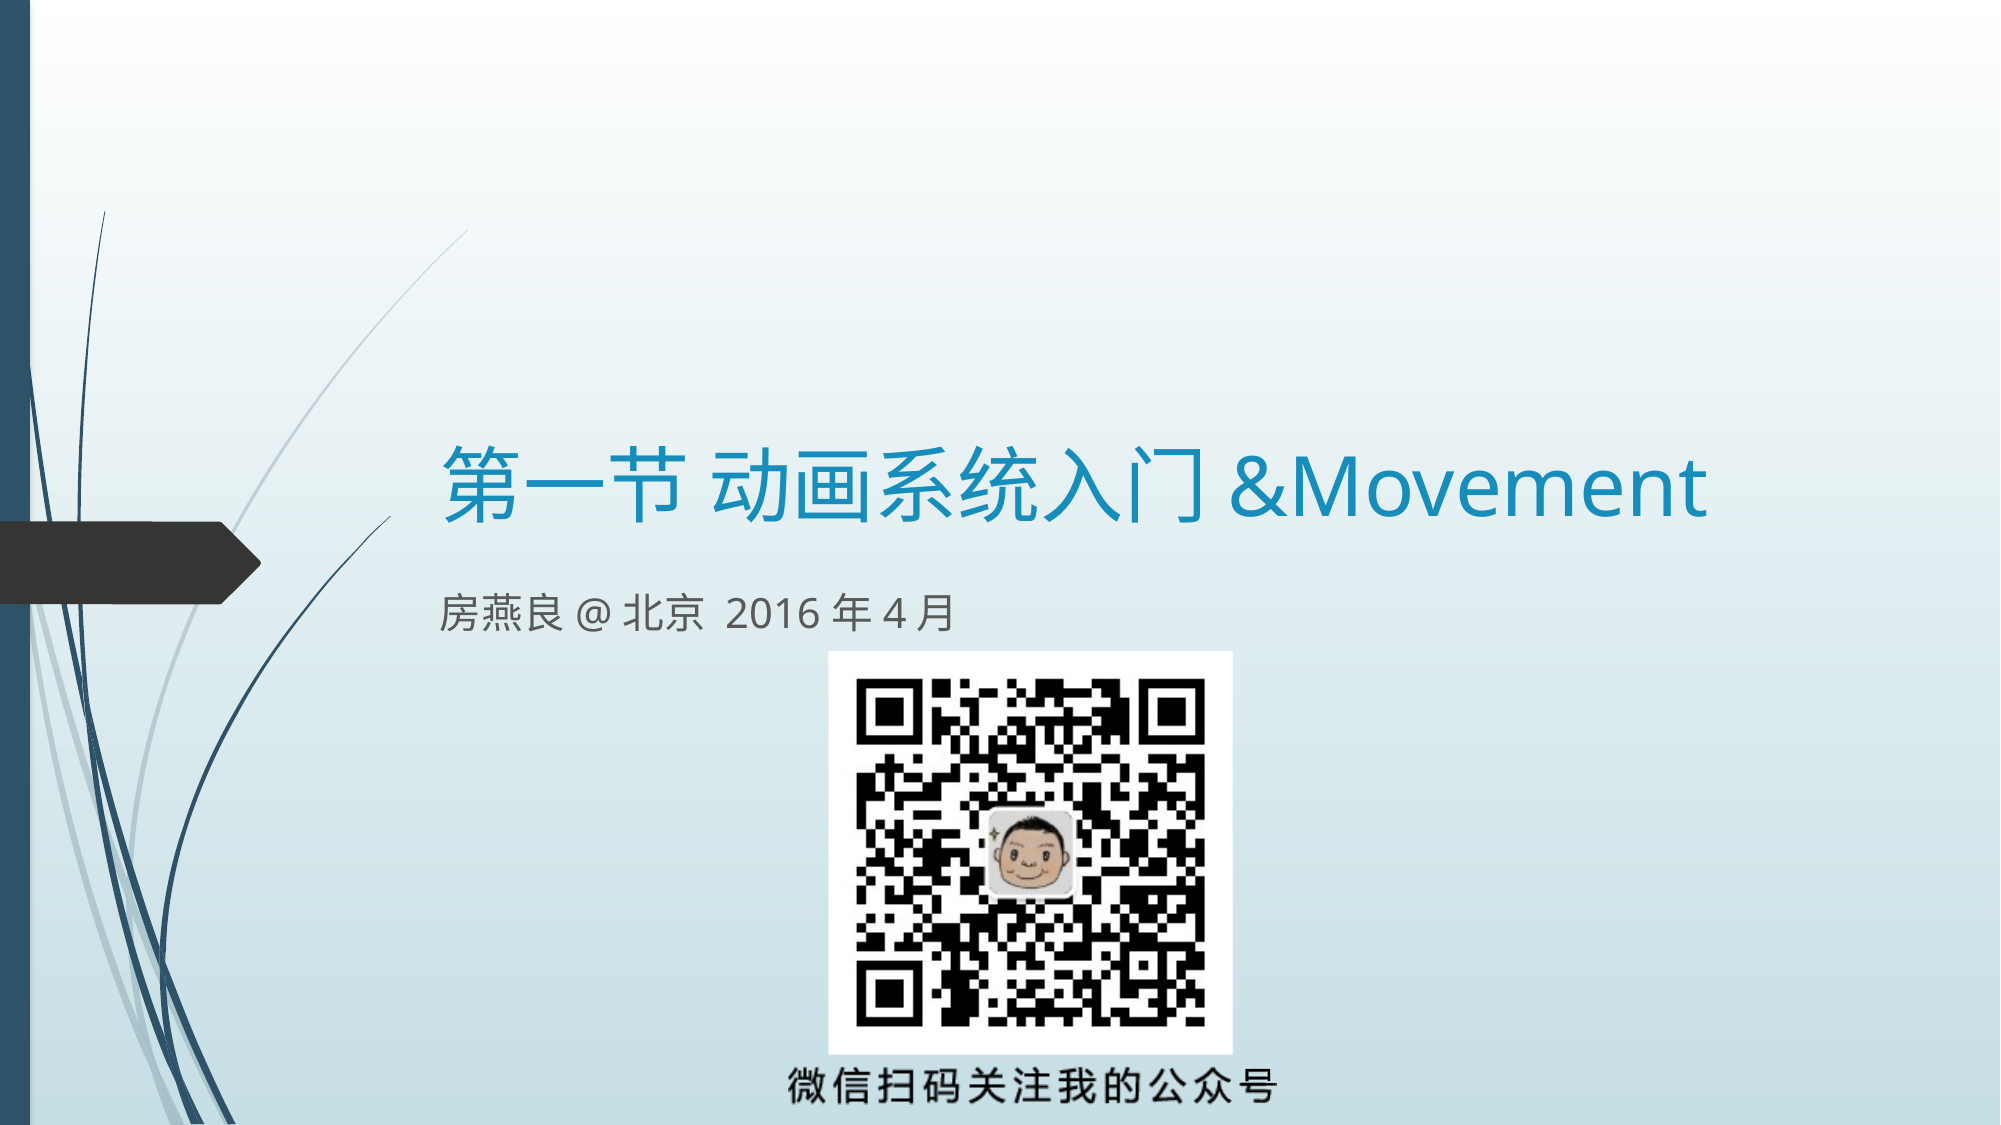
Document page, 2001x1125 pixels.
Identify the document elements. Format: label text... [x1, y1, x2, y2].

list 房燕良@北京 2016年4月 [424, 579, 1888, 721]
picture [788, 651, 1277, 1106]
title 第一节 动画系统入门&Movement [424, 259, 1888, 541]
